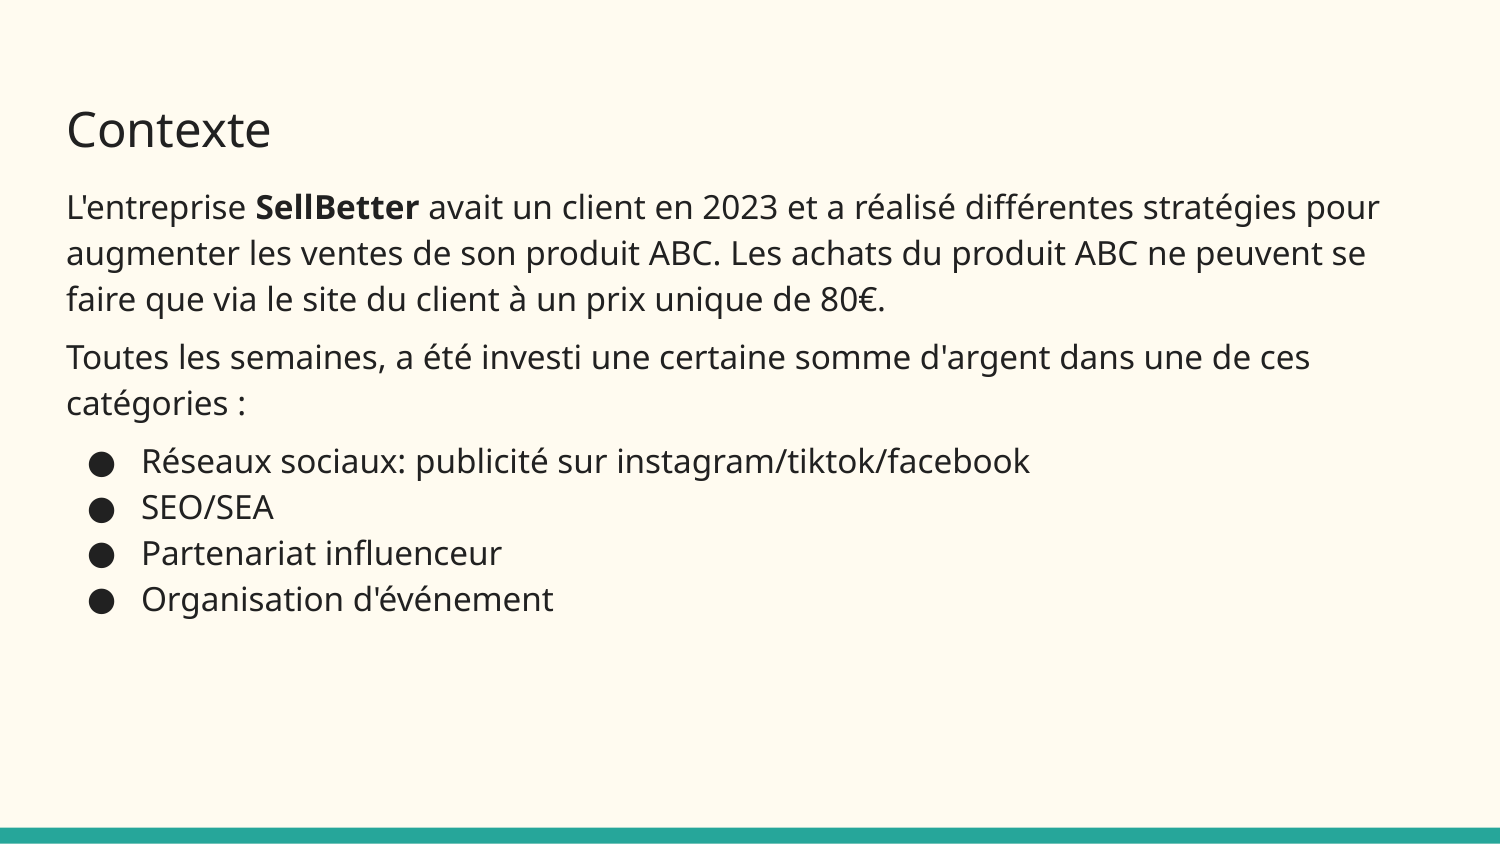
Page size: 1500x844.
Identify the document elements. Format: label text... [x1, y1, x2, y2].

list Contexte L'entreprise SellBetter avait un client en 2023 et a réalisé différentes stratégies pour augmenter les ventes de son produit ABC. Les achats du produit ABC ne peuvent se faire que via le site du client à un prix unique de 80€. Toutes les semaines, a été investi une certaine somme d'argent dans une de ces catégories : Réseaux sociaux: publicité sur instagram/tiktok/facebook SEO/SEA Partenariat influenceur Organisation d'événement [51, 75, 1449, 750]
